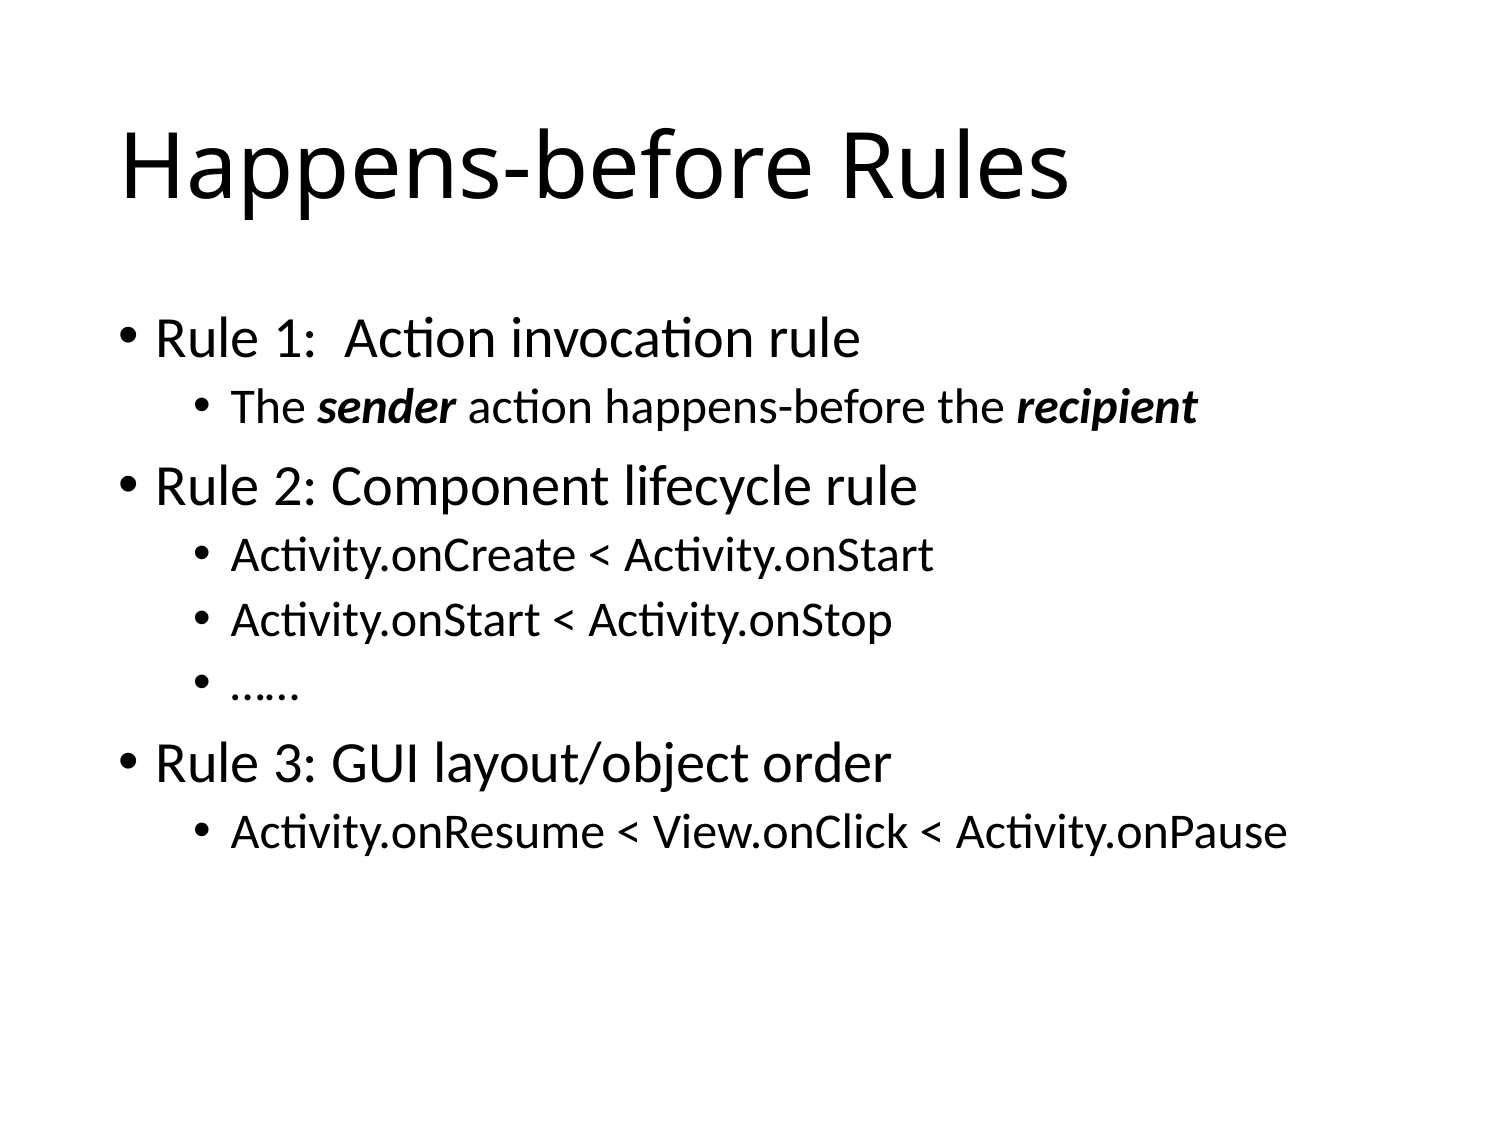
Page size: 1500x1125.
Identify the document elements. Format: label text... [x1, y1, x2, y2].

list Rule 1: Action invocation rule The sender action happens-before the recipient Rule 2: Component lifecycle rule Activity.onCreate < Activity.onStart Activity.onStart < Activity.onStop …… Rule 3: GUI layout/object order Activity.onResume < View.onClick < Activity.onPause [103, 299, 1397, 1014]
title Happens-before Rules [103, 59, 1397, 278]
